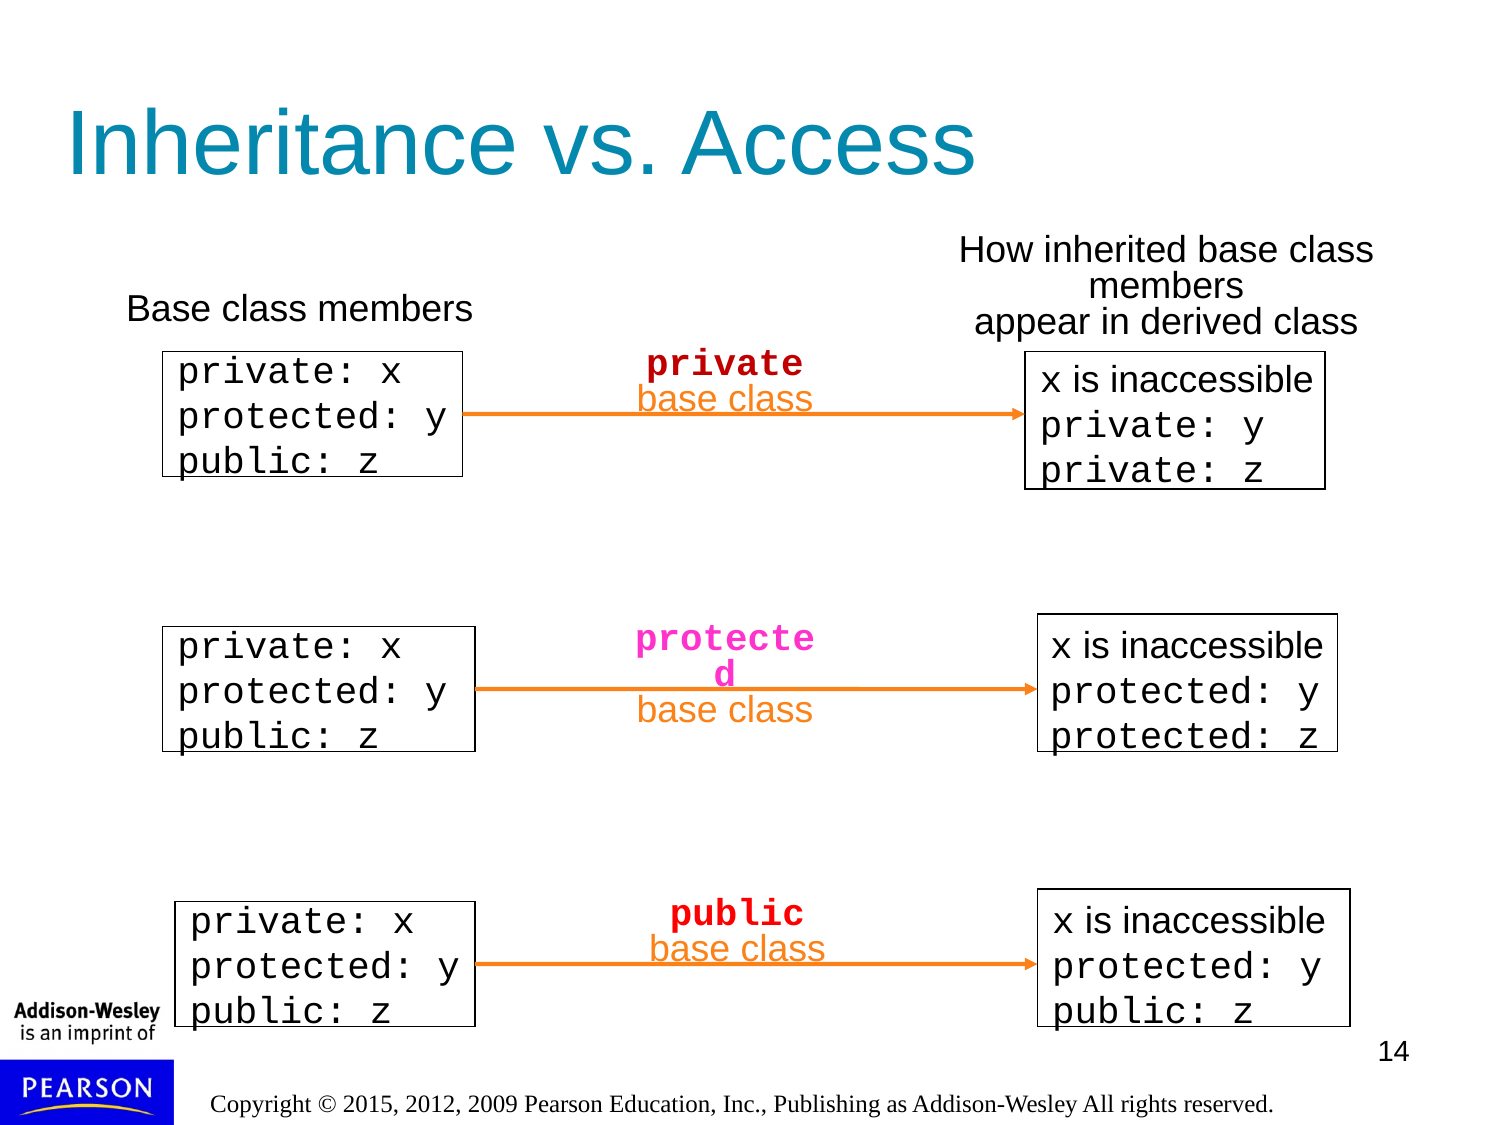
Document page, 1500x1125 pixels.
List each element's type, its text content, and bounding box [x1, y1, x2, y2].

title Inheritance vs. Access [50, 62, 1325, 213]
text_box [99, 226, 1413, 1040]
slide_number 14 [1074, 1024, 1426, 1103]
picture [0, 994, 174, 1125]
